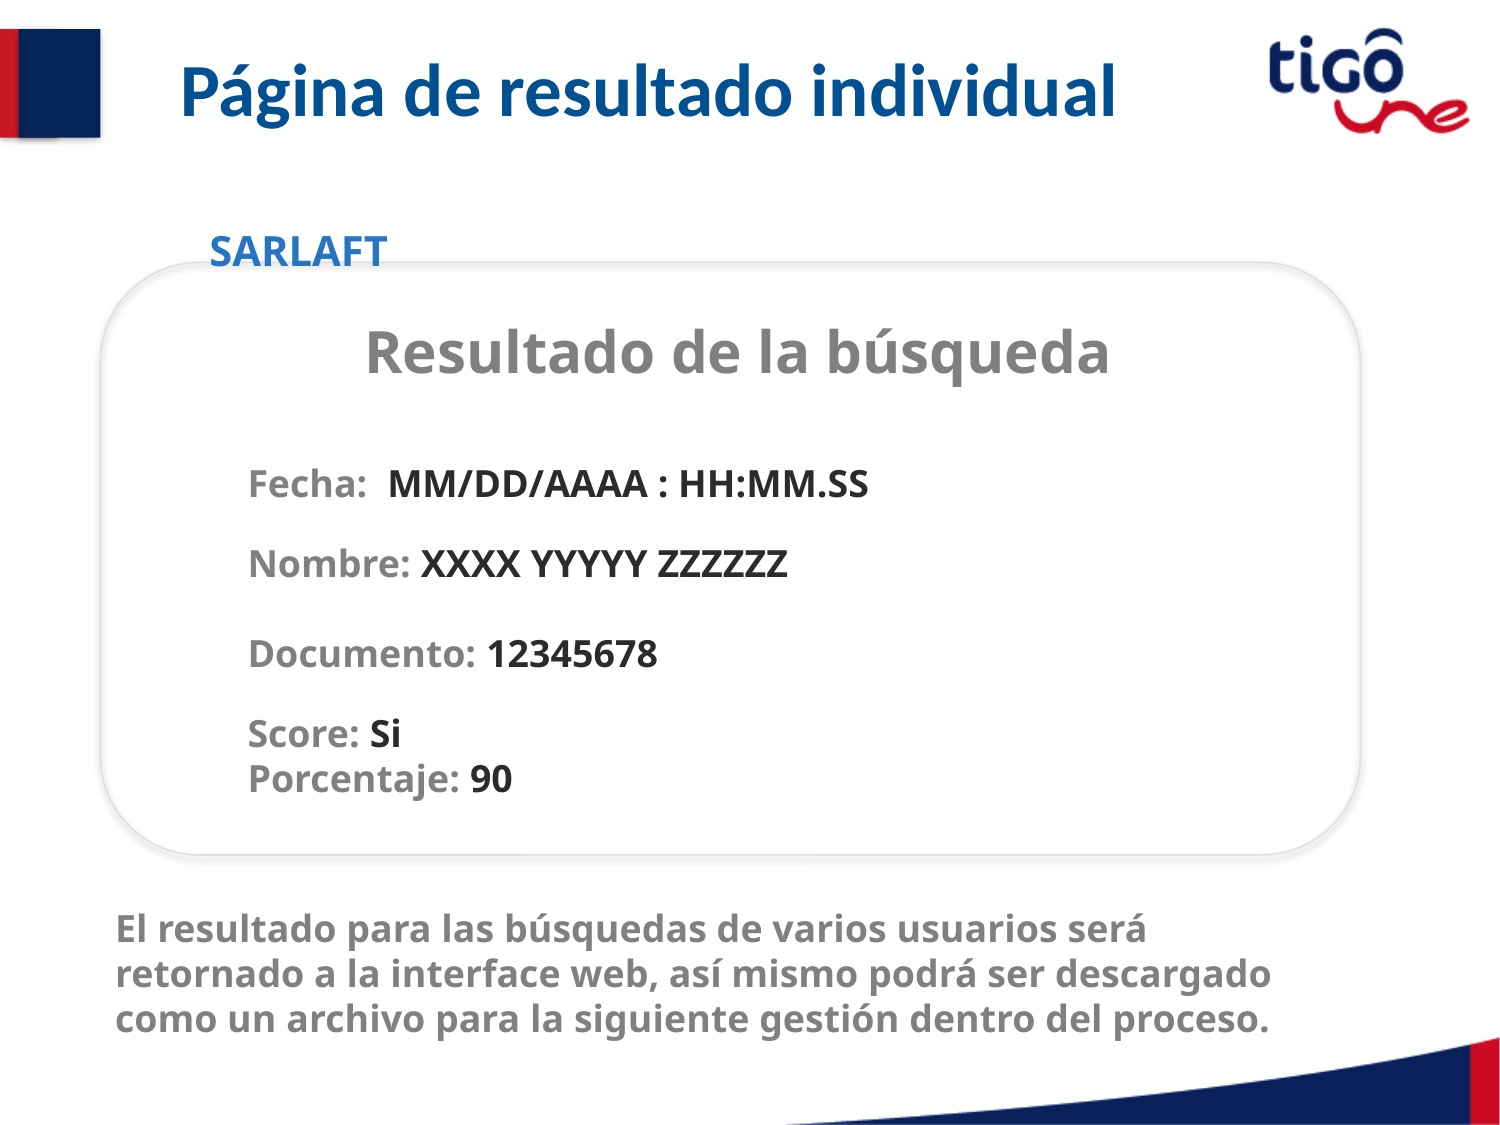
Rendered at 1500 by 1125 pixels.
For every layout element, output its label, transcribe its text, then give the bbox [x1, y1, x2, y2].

picture [1254, 0, 1500, 147]
text_box [99, 261, 1362, 856]
title Página de resultado individual [165, 31, 1329, 141]
picture [1, 1029, 1500, 1125]
text_box Fecha: MM/DD/AAAA : HH:MM.SS Nombre: XXXX YYYYY ZZZZZZ Documento: 12345678 Score: Si Porcentaje: 90 [232, 453, 1264, 808]
text_box El resultado para las búsquedas de varios usuarios será retornado a la interface web, así mismo podrá ser descargado como un archivo para la siguiente gestión dentro del proceso. [100, 897, 1361, 1048]
text_box Resultado de la búsqueda [349, 307, 1127, 393]
text_box SARLAFT [194, 217, 404, 283]
